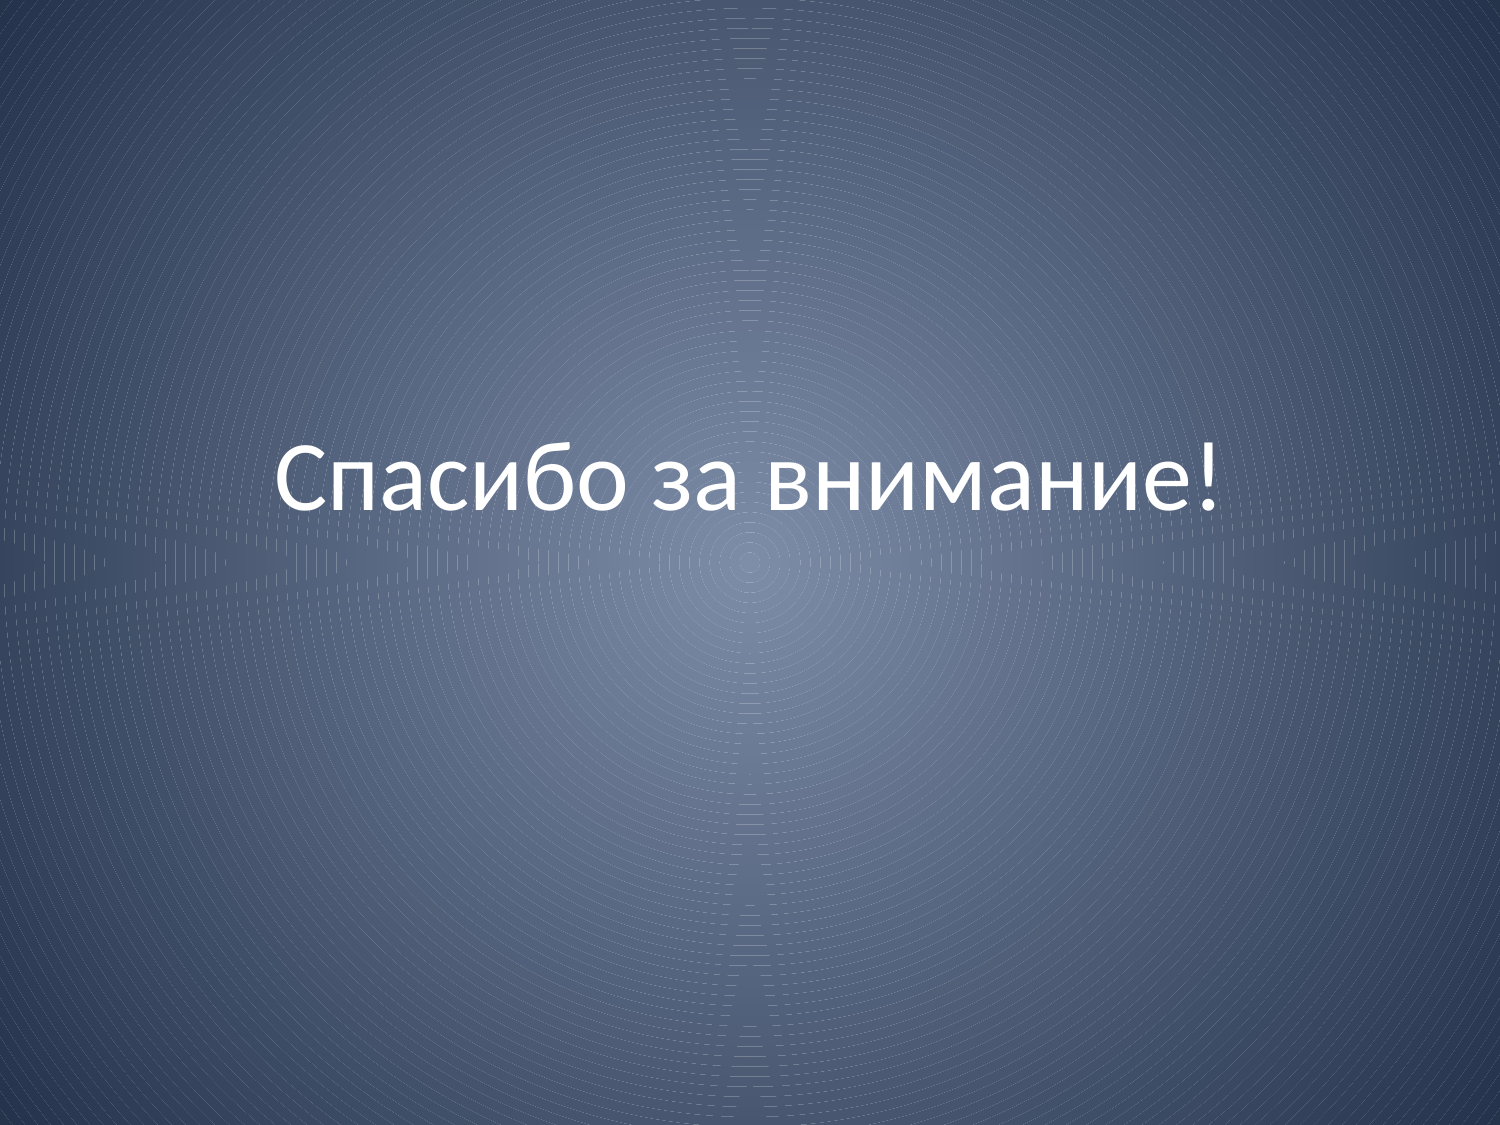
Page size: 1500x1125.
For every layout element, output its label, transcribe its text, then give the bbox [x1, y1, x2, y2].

title Спасибо за внимание! [112, 349, 1388, 591]
